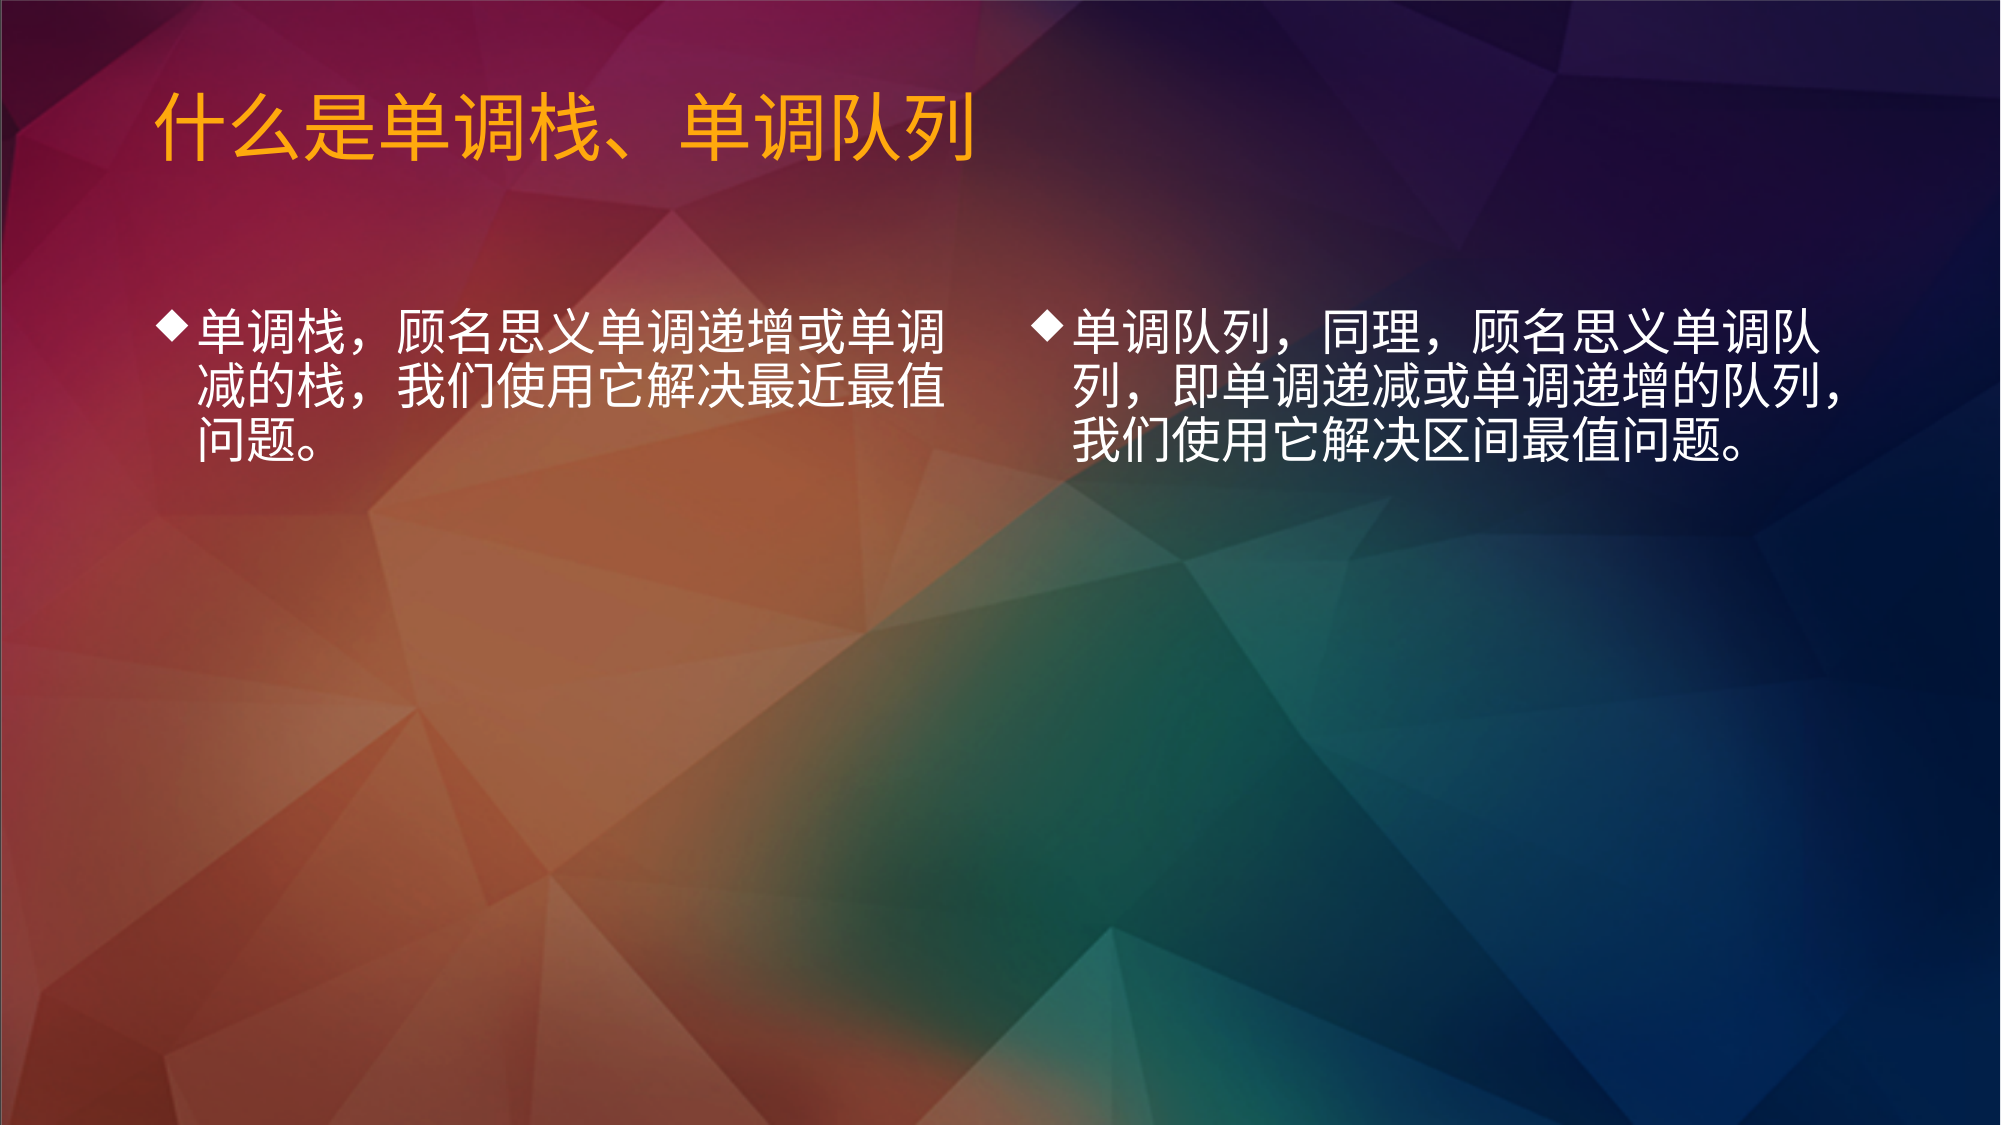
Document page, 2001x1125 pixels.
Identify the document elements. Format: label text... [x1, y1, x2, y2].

title 什么是单调栈、单调队列 [137, 59, 1863, 202]
list 单调队列，同理，顾名思义单调队列，即单调递减或单调递增的队列，我们使用它解决区间最值问题。 [1012, 299, 1863, 1014]
picture [3, 1, 2001, 1125]
list 单调栈，顾名思义单调递增或单调减的栈，我们使用它解决最近最值问题。 [137, 299, 988, 1014]
